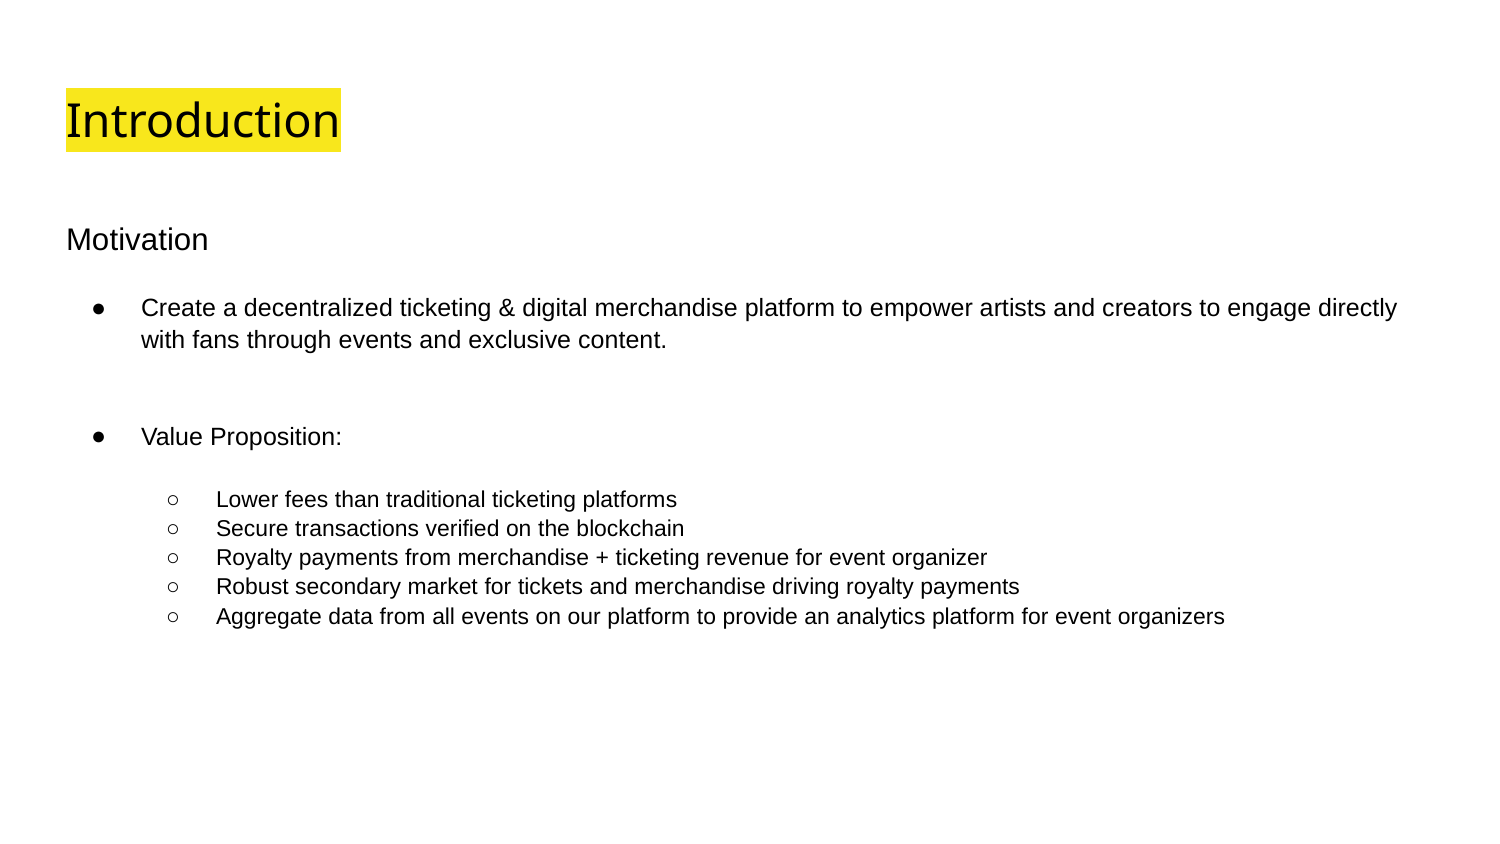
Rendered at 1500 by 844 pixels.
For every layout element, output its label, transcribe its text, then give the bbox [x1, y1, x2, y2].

list Motivation Create a decentralized ticketing & digital merchandise platform to empower artists and creators to engage directly with fans through events and exclusive content. Value Proposition: Lower fees than traditional ticketing platforms Secure transactions verified on the blockchain Royalty payments from merchandise + ticketing revenue for event organizer Robust secondary market for tickets and merchandise driving royalty payments Aggregate data from all events on our platform to provide an analytics platform for event organizers [51, 202, 1449, 750]
title Introduction [51, 72, 1449, 167]
